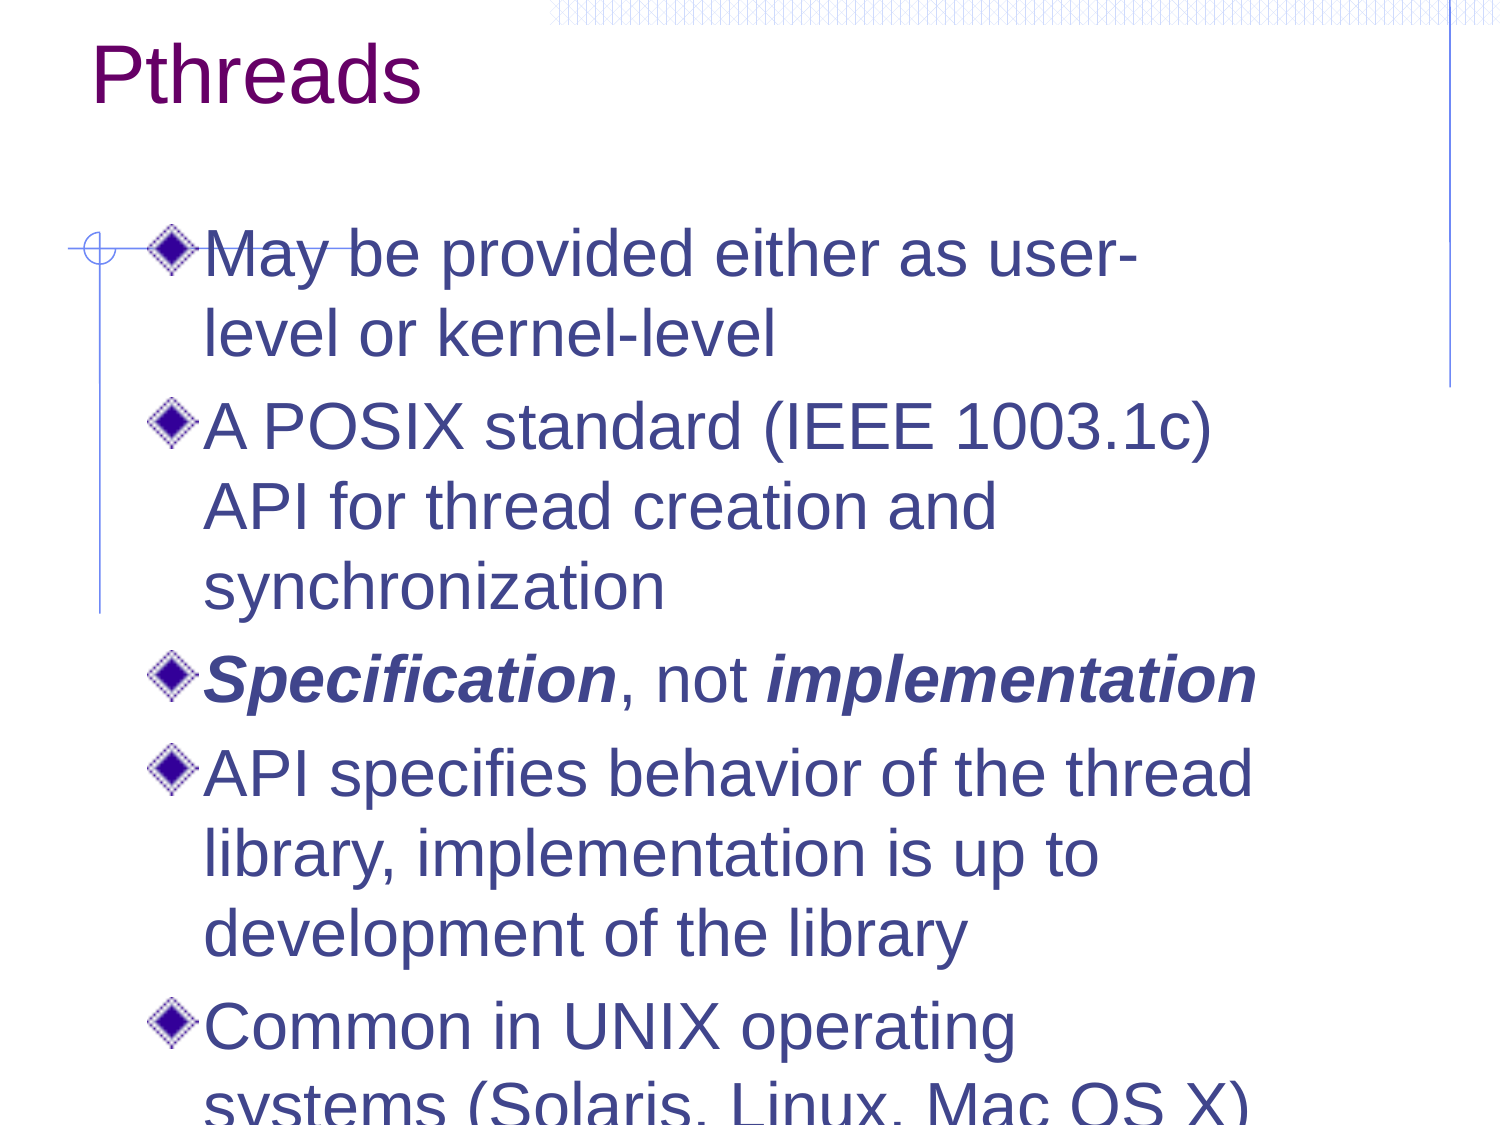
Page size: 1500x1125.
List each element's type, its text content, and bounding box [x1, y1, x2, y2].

list May be provided either as user-level or kernel-level A POSIX standard (IEEE 1003.1c) API for thread creation and synchronization Specification, not implementation API specifies behavior of the thread library, implementation is up to development of the library Common in UNIX operating systems (Solaris, Linux, Mac OS X) [132, 202, 1284, 936]
picture [147, 743, 199, 796]
picture [147, 997, 199, 1049]
picture [147, 397, 199, 449]
picture [147, 224, 199, 276]
title Pthreads [74, 32, 1426, 128]
picture [147, 650, 199, 702]
